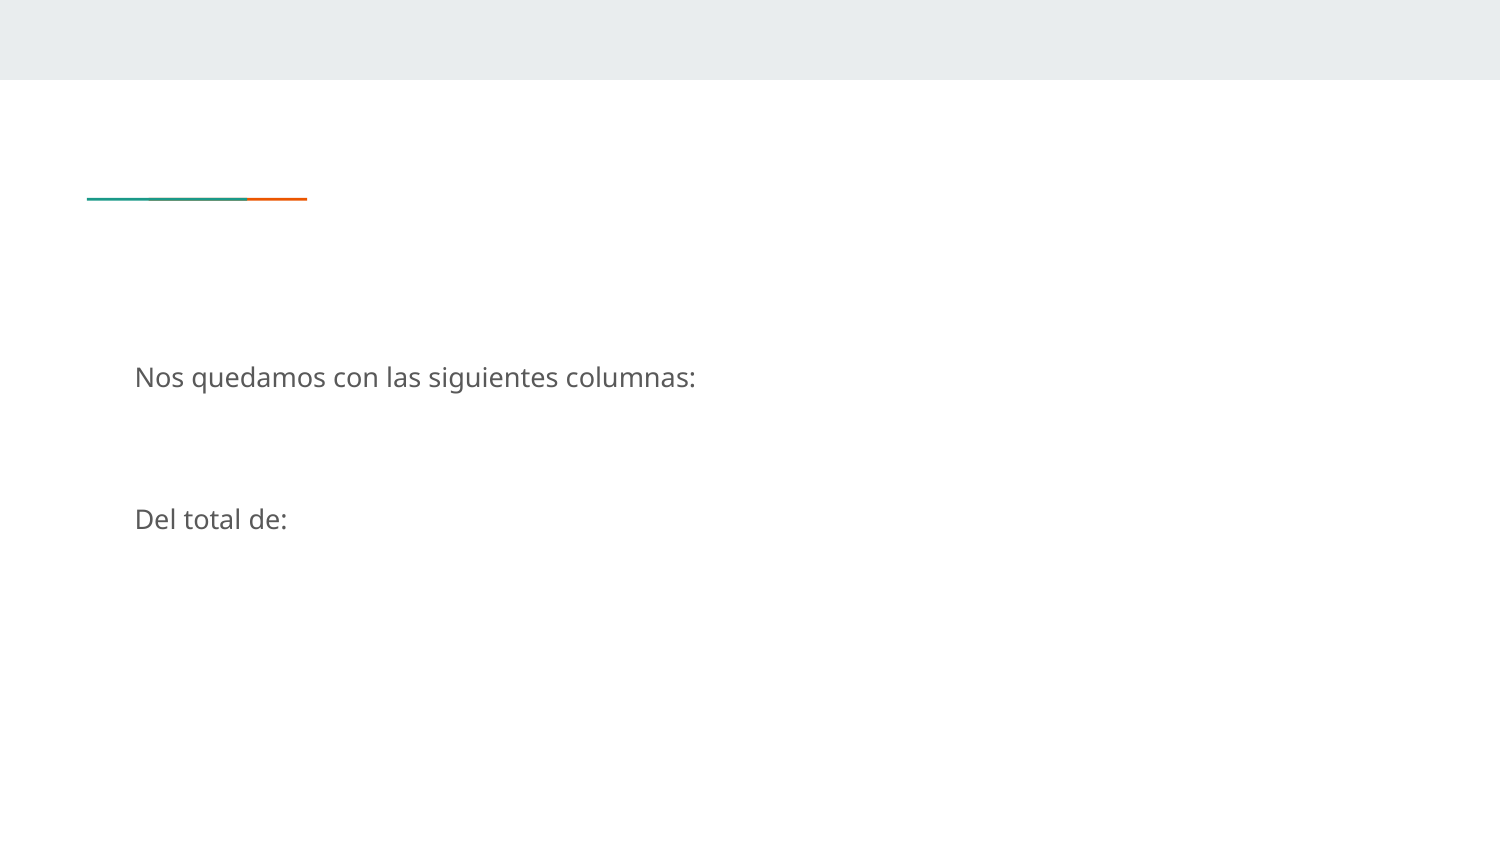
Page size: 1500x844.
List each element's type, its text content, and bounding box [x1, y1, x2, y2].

list Nos quedamos con las siguientes columnas: Del total de: [119, 341, 1381, 712]
